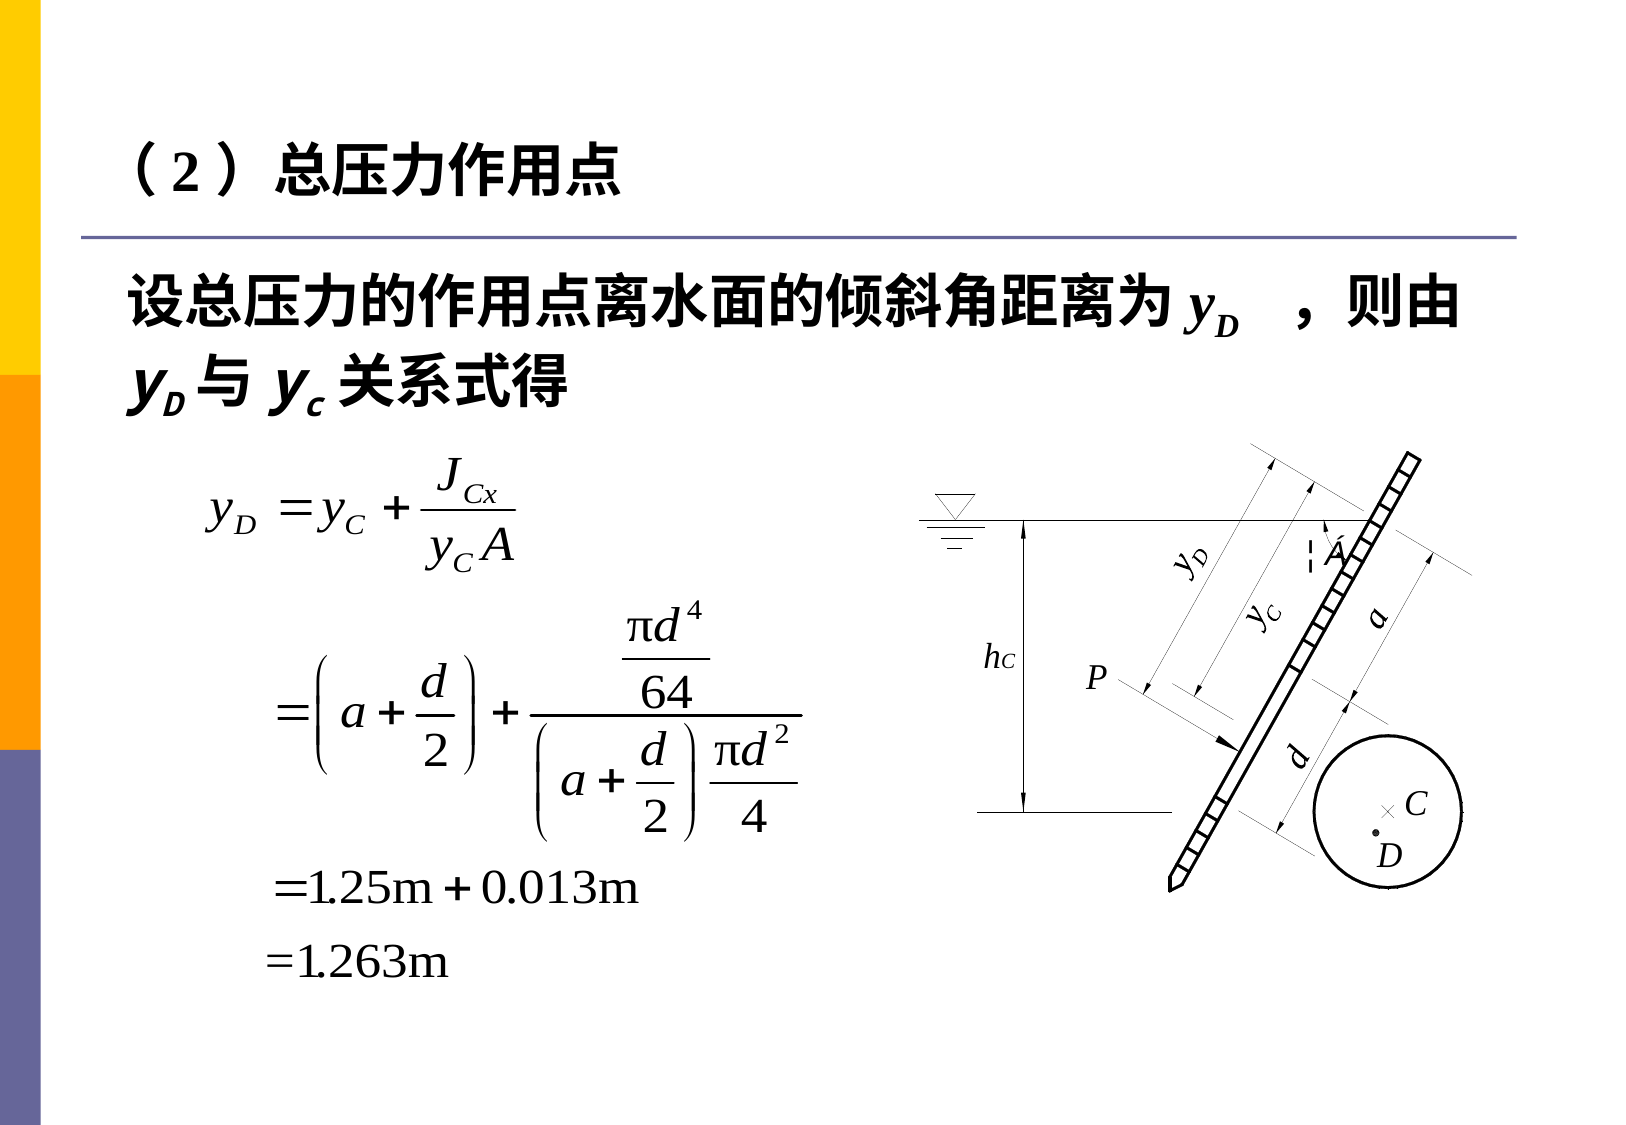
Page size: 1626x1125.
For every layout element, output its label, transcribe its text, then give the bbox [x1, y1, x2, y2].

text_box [775, 421, 1625, 911]
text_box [196, 443, 813, 999]
text_box [832, 246, 865, 332]
text_box 设总压力的作用点离水面的倾斜角距离为yD ，则由yD与yc关系式得 [111, 256, 1514, 431]
text_box （2）总压力作用点 [84, 125, 638, 211]
